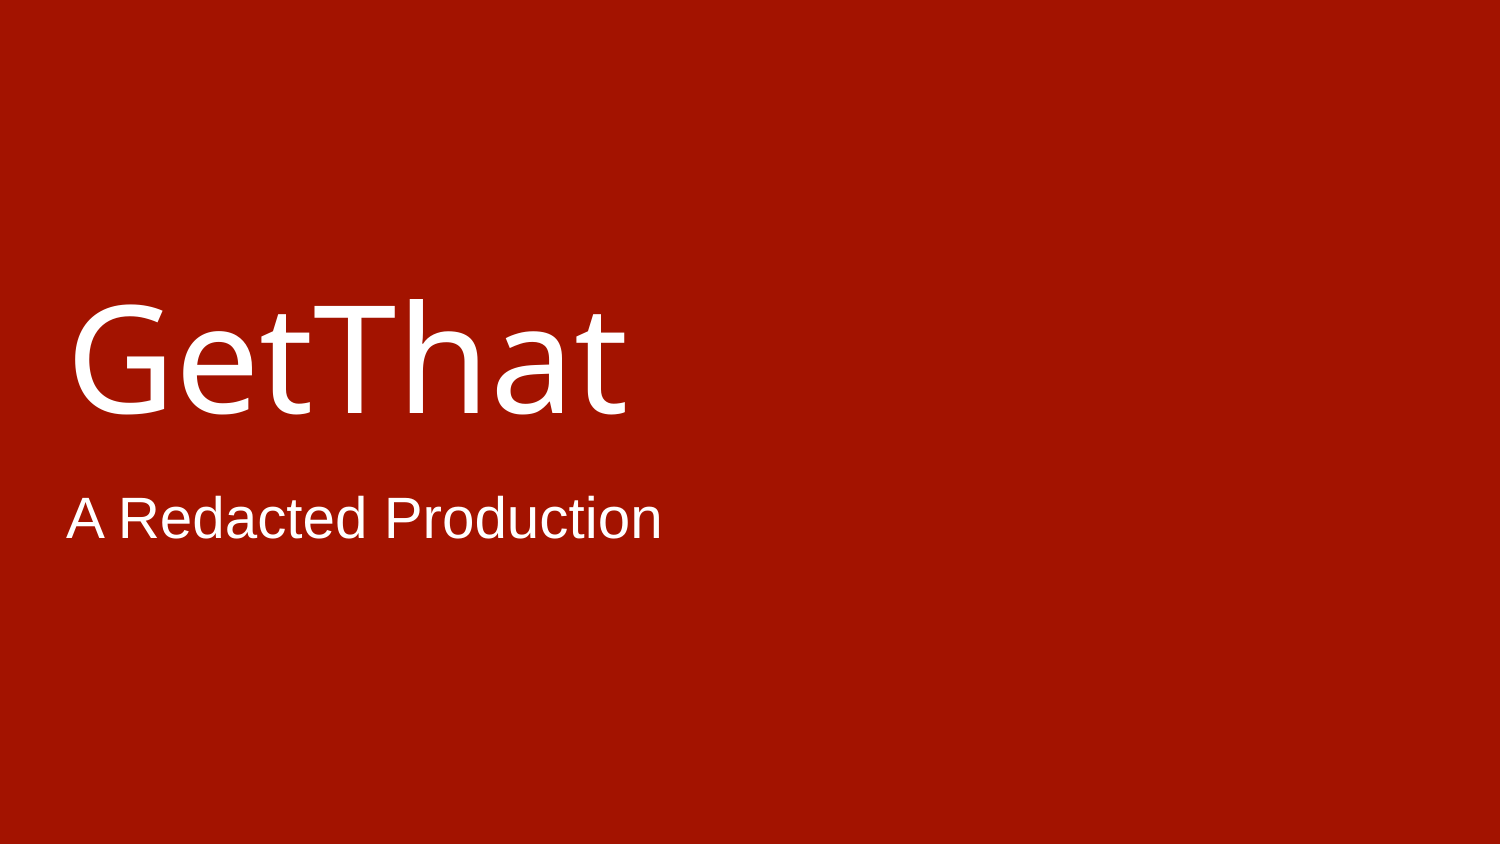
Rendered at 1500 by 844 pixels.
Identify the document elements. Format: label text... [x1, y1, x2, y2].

subtitle A Redacted Production [51, 464, 1449, 595]
title GetThat [51, 122, 1449, 459]
